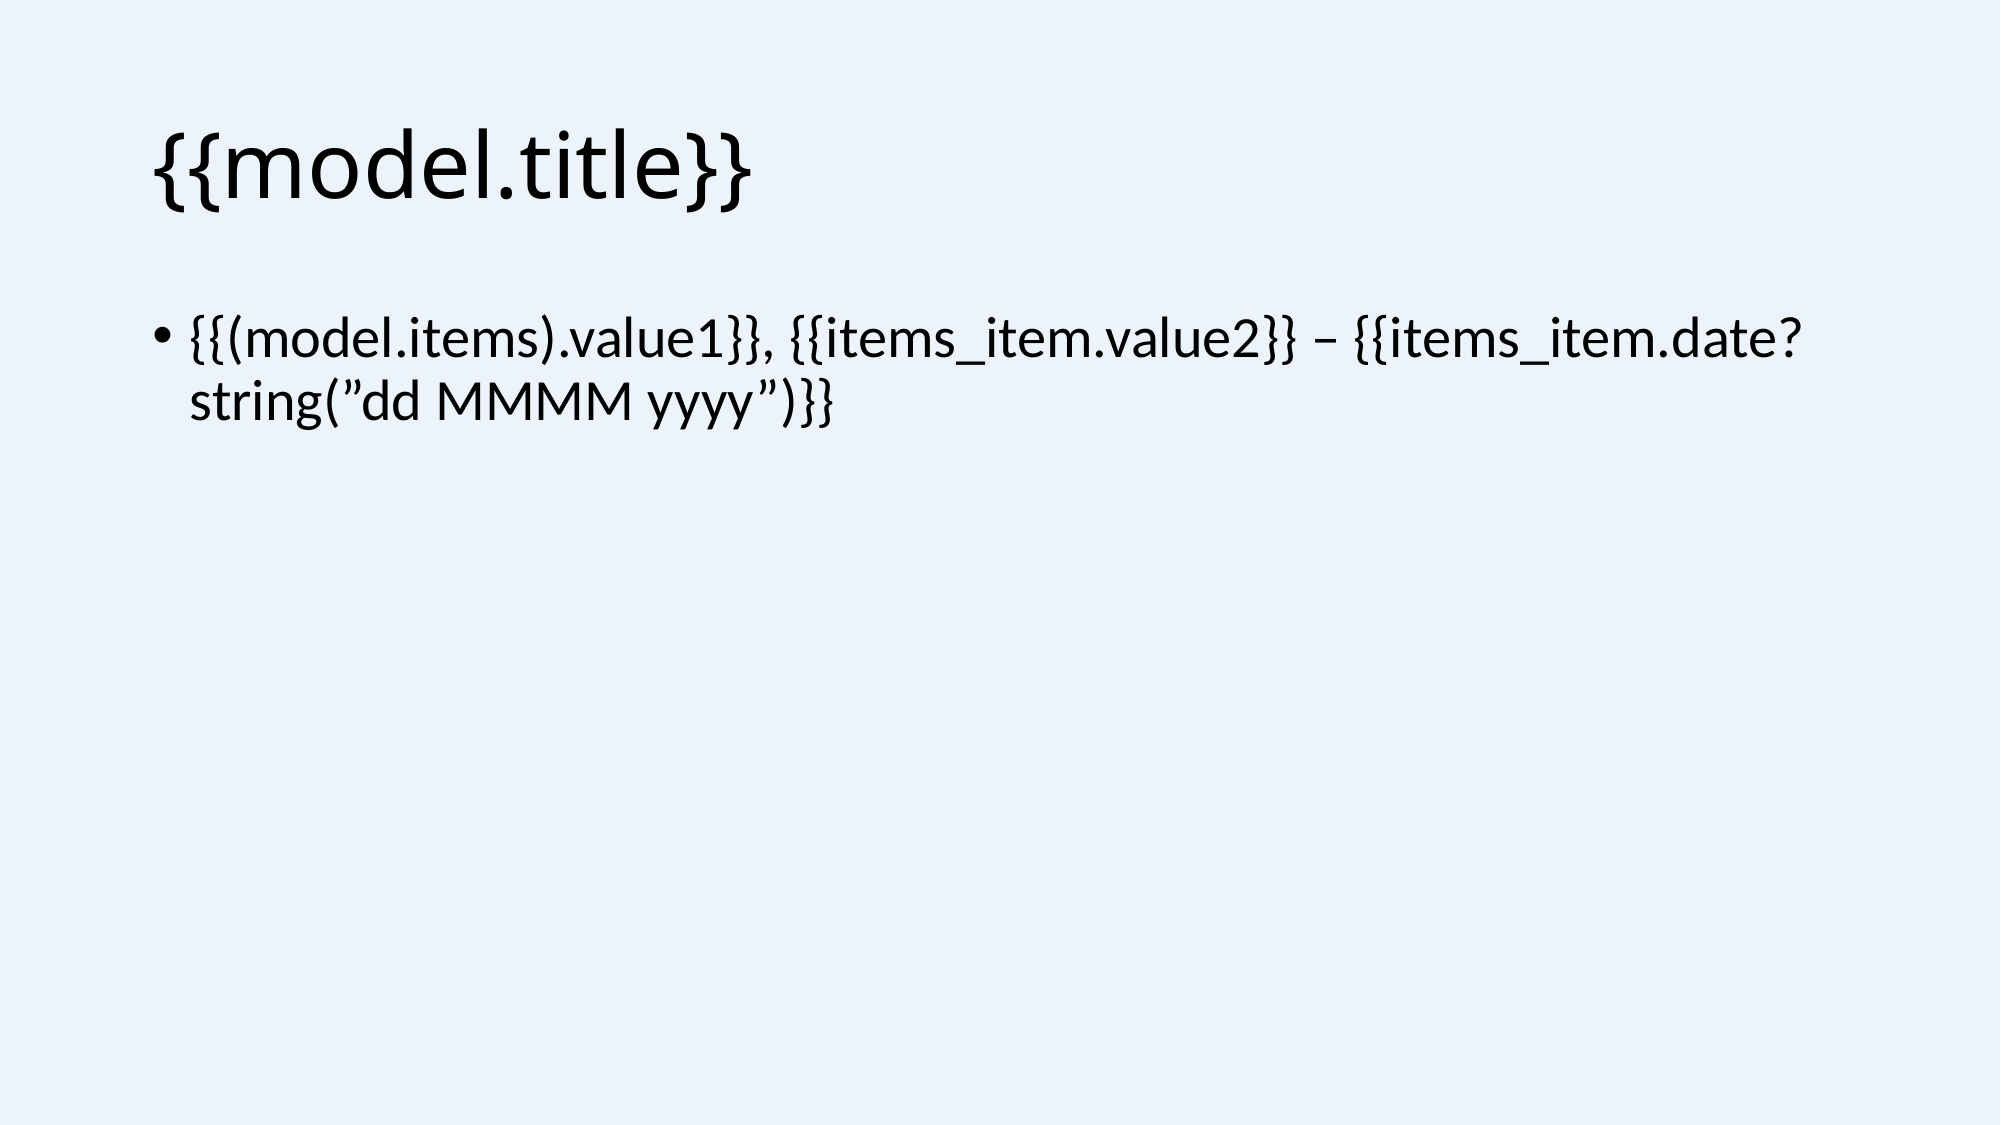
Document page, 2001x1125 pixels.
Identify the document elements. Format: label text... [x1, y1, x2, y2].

list {{(model.items).value1}}, {{items_item.value2}} – {{items_item.date?string(”dd MMMM yyyy”)}} [137, 299, 1863, 1014]
title {{model.title}} [137, 59, 1863, 278]
